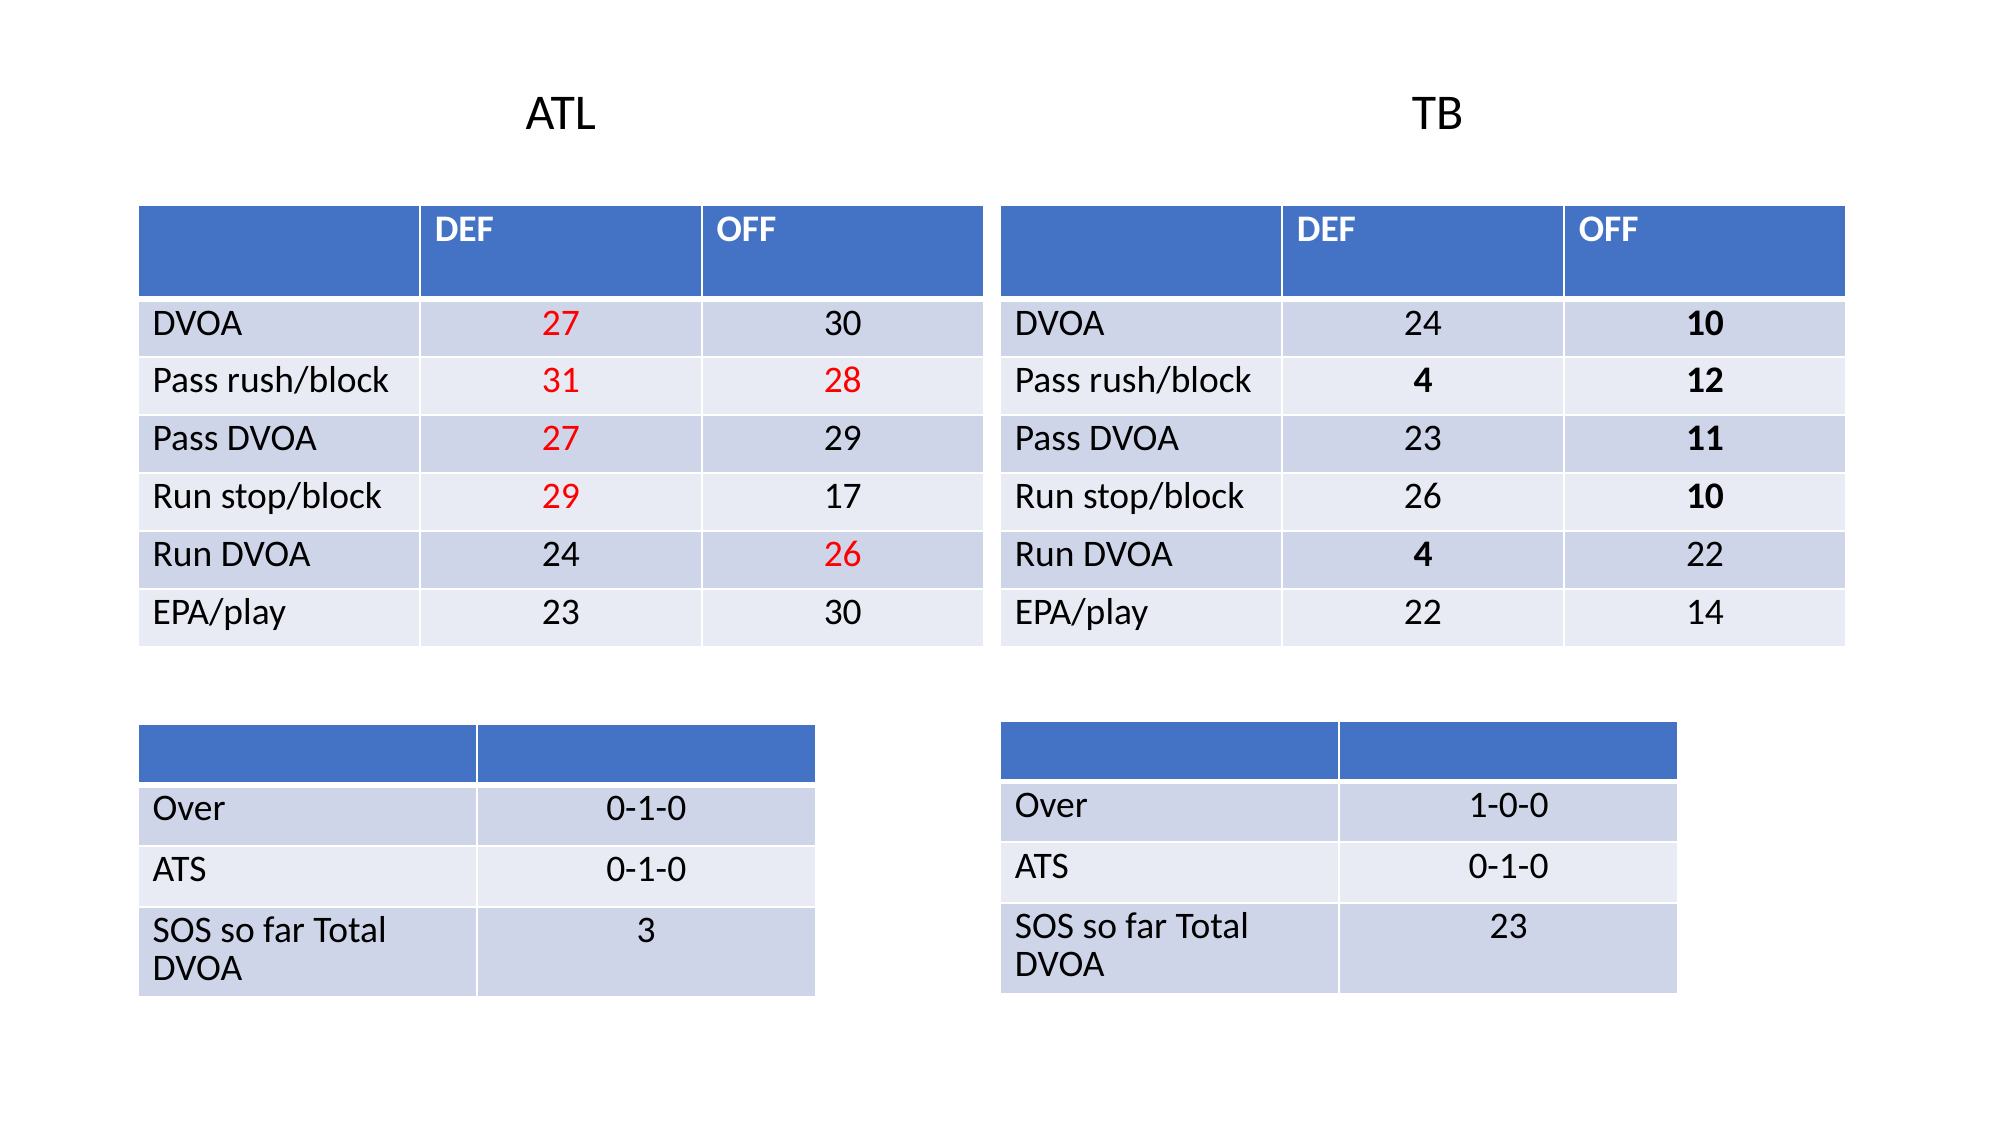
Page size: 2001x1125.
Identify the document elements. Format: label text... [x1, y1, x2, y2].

table_cell Pass DVOA [1001, 416, 1281, 472]
table_cell 31 [421, 358, 701, 414]
table_cell 26 [703, 532, 983, 588]
table_cell Run DVOA [139, 532, 419, 588]
table_header [1001, 206, 1281, 296]
table_cell 23 [1340, 904, 1677, 993]
table_cell ATS [1001, 843, 1338, 902]
table_cell 28 [703, 358, 983, 414]
table_cell Pass rush/block [1001, 358, 1281, 414]
table_header DEF [421, 206, 701, 296]
table_header OFF [703, 206, 983, 296]
table_cell 14 [1565, 590, 1845, 646]
table_cell 0-1-0 [1340, 843, 1677, 902]
table_cell ATS [139, 847, 476, 906]
table_cell 3 [478, 908, 815, 996]
table_cell 24 [421, 532, 701, 588]
table_cell 1-0-0 [1340, 784, 1677, 841]
table_cell 27 [421, 302, 701, 356]
table_header [1001, 722, 1338, 779]
table_cell Pass DVOA [139, 416, 419, 472]
table_cell 4 [1283, 532, 1563, 588]
table_cell 17 [703, 474, 983, 530]
table_cell 0-1-0 [478, 847, 815, 906]
table_cell EPA/play [139, 590, 419, 646]
table_cell 4 [1283, 358, 1563, 414]
table_cell SOS so far Total DVOA [139, 908, 476, 996]
table_cell Run stop/block [1001, 474, 1281, 530]
list TB [1012, 12, 1863, 148]
table_header [1340, 722, 1677, 779]
table_cell Run stop/block [139, 474, 419, 530]
table_header [478, 725, 815, 782]
table_cell 30 [703, 590, 983, 646]
table_cell 0-1-0 [478, 788, 815, 845]
table_cell 10 [1565, 474, 1845, 530]
table_cell 10 [1565, 302, 1845, 356]
table_cell 29 [703, 416, 983, 472]
table_cell 12 [1565, 358, 1845, 414]
table_header DEF [1283, 206, 1563, 296]
table_header OFF [1565, 206, 1845, 296]
table_cell 22 [1565, 532, 1845, 588]
table_cell 11 [1565, 416, 1845, 472]
table_cell EPA/play [1001, 590, 1281, 646]
table_cell 26 [1283, 474, 1563, 530]
table_header [139, 206, 419, 296]
table_header [139, 725, 476, 782]
table_cell Run DVOA [1001, 532, 1281, 588]
table_cell 23 [421, 590, 701, 646]
table_cell 22 [1283, 590, 1563, 646]
table_cell 24 [1283, 302, 1563, 356]
table_cell DVOA [1001, 302, 1281, 356]
list ATL [137, 12, 984, 148]
table_cell Over [139, 788, 476, 845]
table_cell 30 [703, 302, 983, 356]
table_cell Over [1001, 784, 1338, 841]
table_cell 27 [421, 416, 701, 472]
table_cell 29 [421, 474, 701, 530]
table_cell Pass rush/block [139, 358, 419, 414]
table_cell SOS so far Total DVOA [1001, 904, 1338, 993]
table_cell DVOA [139, 302, 419, 356]
table_cell 23 [1283, 416, 1563, 472]
